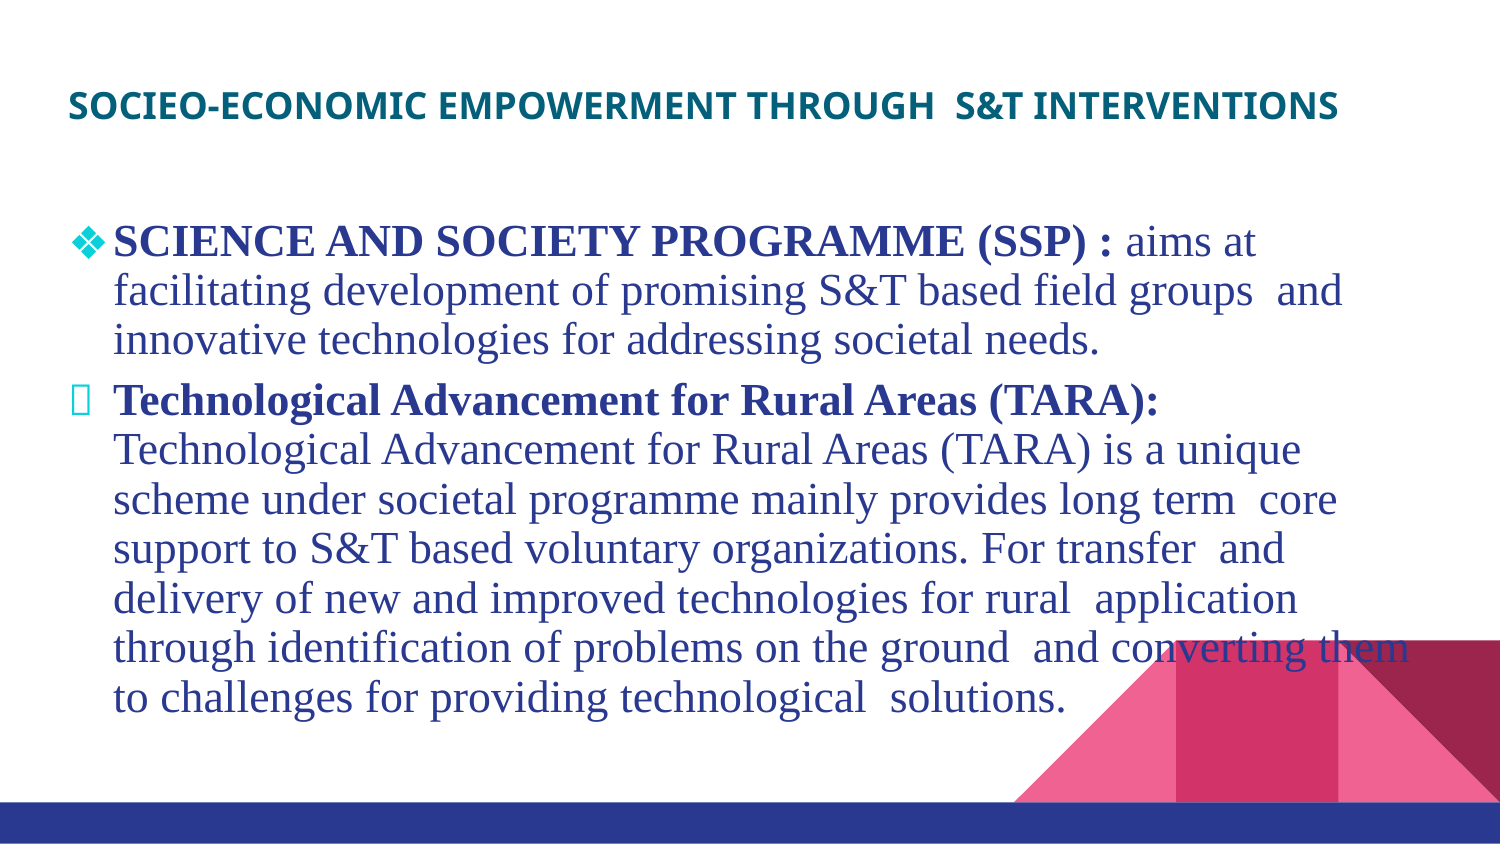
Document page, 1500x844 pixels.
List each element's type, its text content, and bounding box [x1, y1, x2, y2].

list SCIENCE AND SOCIETY PROGRAMME (SSP) : aims at facilitating development of promising S&T based field groups and innovative technologies for addressing societal needs.  Technological Advancement for Rural Areas (TARA): Technological Advancement for Rural Areas (TARA) is a unique scheme under societal programme mainly provides long term core support to S&T based voluntary organizations. For transfer and delivery of new and improved technologies for rural application through identification of problems on the ground and converting them to challenges for providing technological solutions. [51, 201, 1449, 750]
title SOCIEO-ECONOMIC EMPOWERMENT THROUGH S&T INTERVENTIONS [51, 67, 1449, 167]
